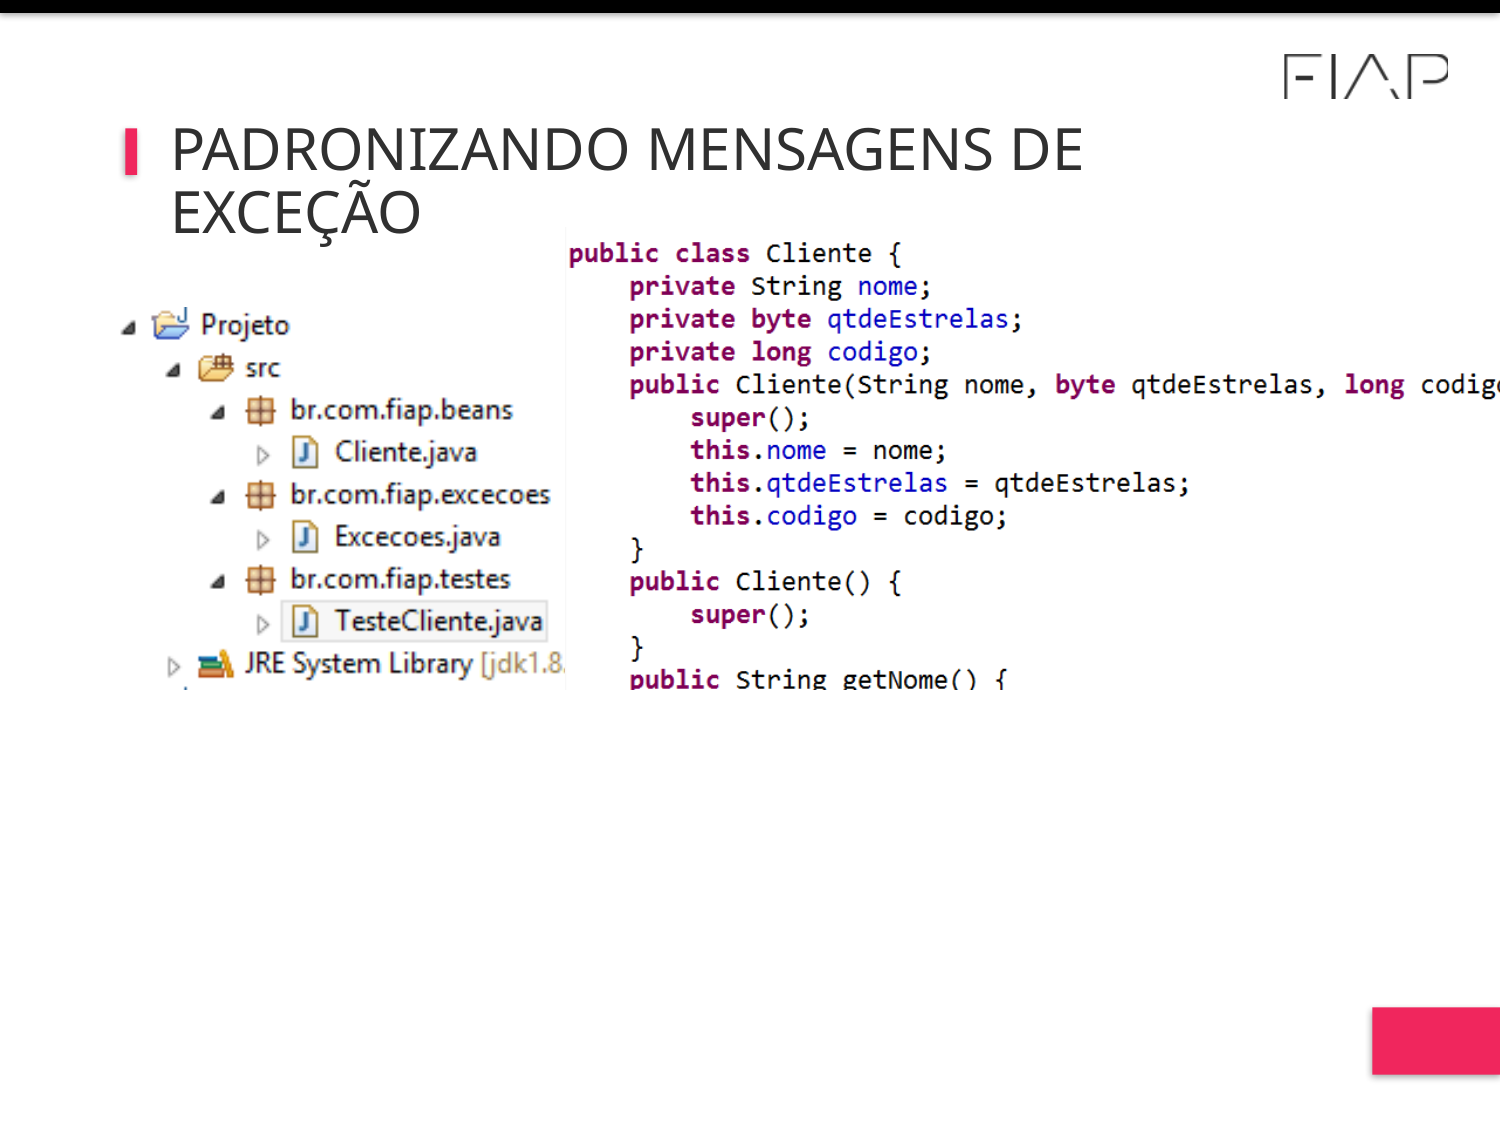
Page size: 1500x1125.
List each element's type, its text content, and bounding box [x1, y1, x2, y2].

text_box PADRONIZANDO MENSAGENS DE EXCEÇÃO [155, 112, 1364, 254]
text_box [0, 0, 1500, 14]
text_box [125, 128, 138, 176]
picture [1283, 53, 1449, 99]
text_box [1372, 1007, 1500, 1075]
picture [103, 227, 1500, 690]
